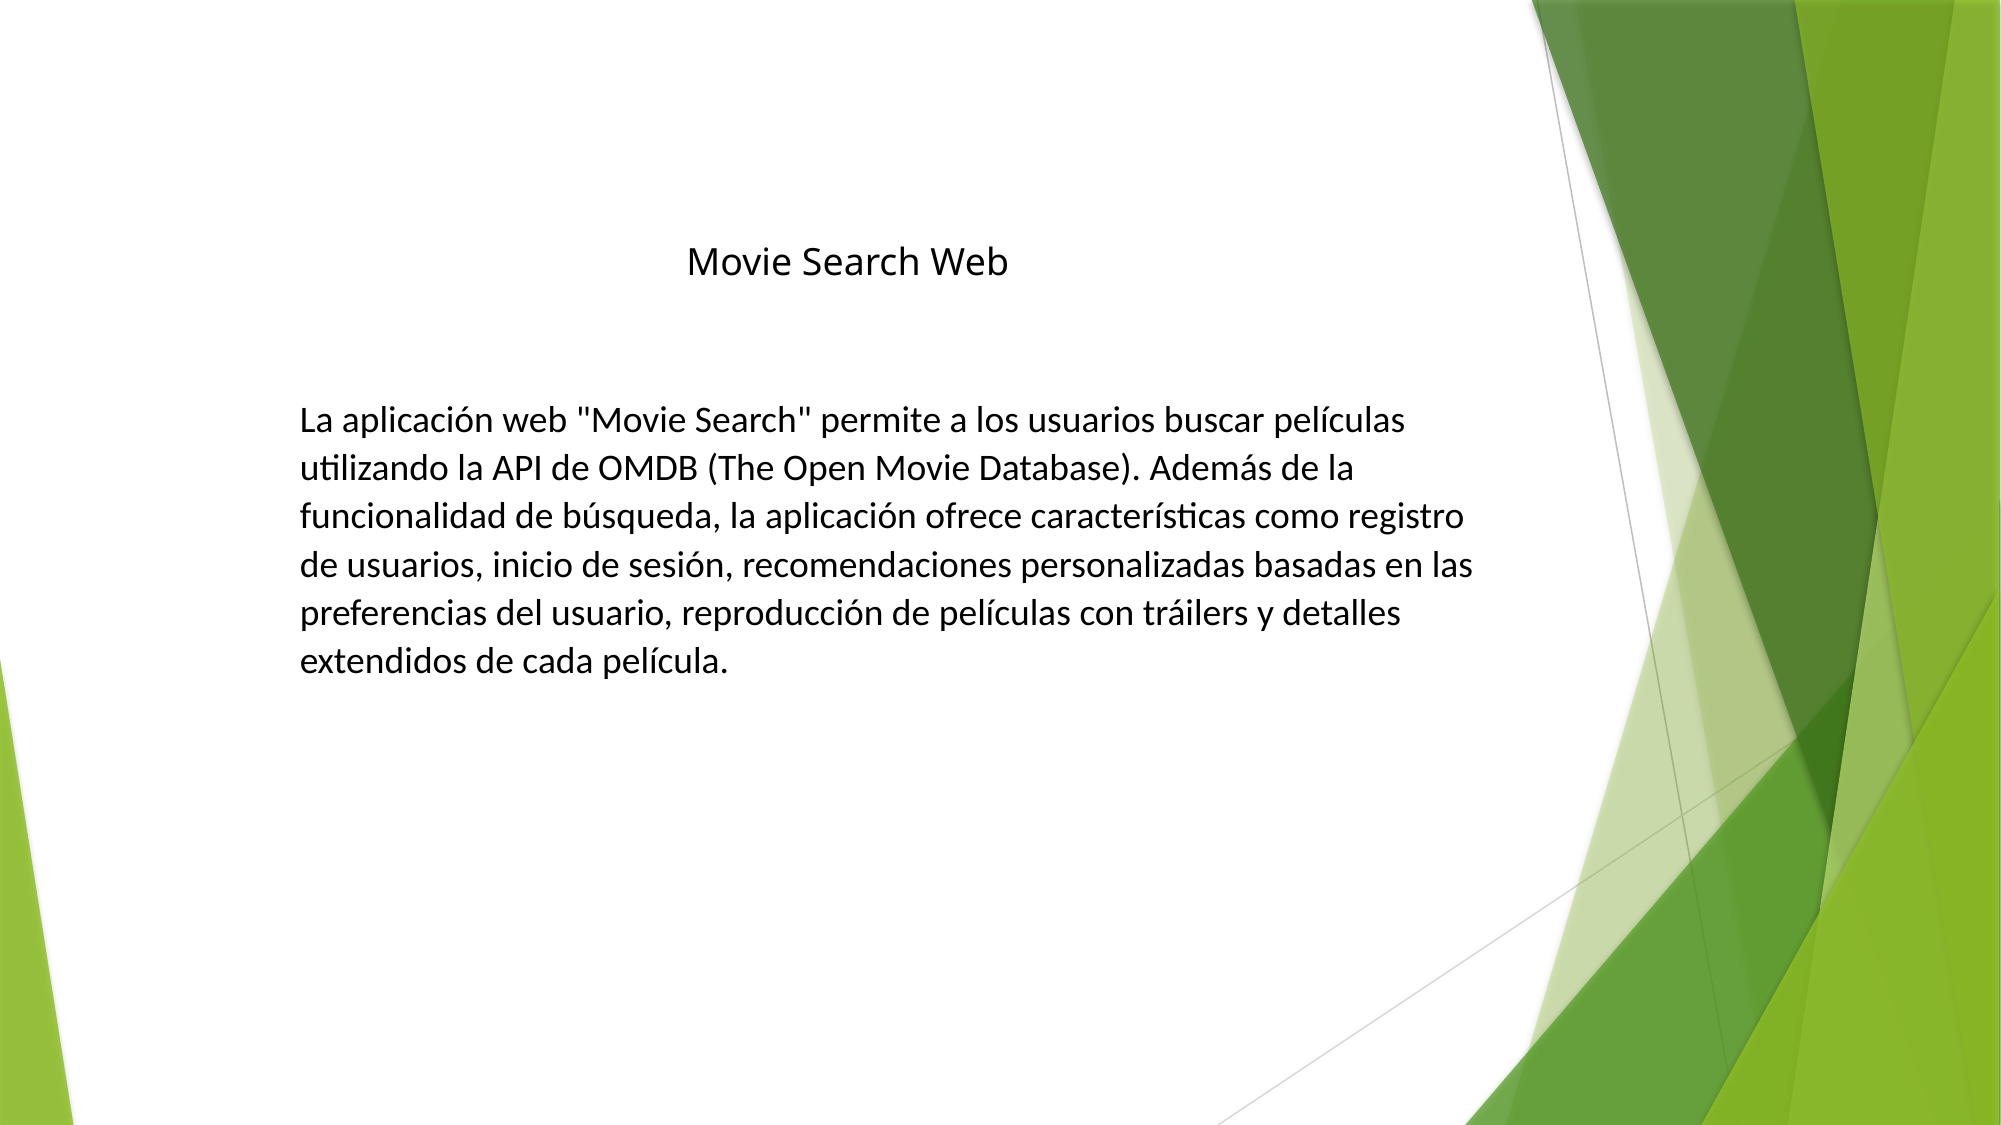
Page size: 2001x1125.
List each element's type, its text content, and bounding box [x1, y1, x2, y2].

text_box La aplicación web "Movie Search" permite a los usuarios buscar películas utilizando la API de OMDB (The Open Movie Database). Además de la funcionalidad de búsqueda, la aplicación ofrece características como registro de usuarios, inicio de sesión, recomendaciones personalizadas basadas en las preferencias del usuario, reproducción de películas con tráilers y detalles extendidos de cada película. [284, 384, 1500, 689]
text_box Movie Search Web [418, 230, 1278, 290]
